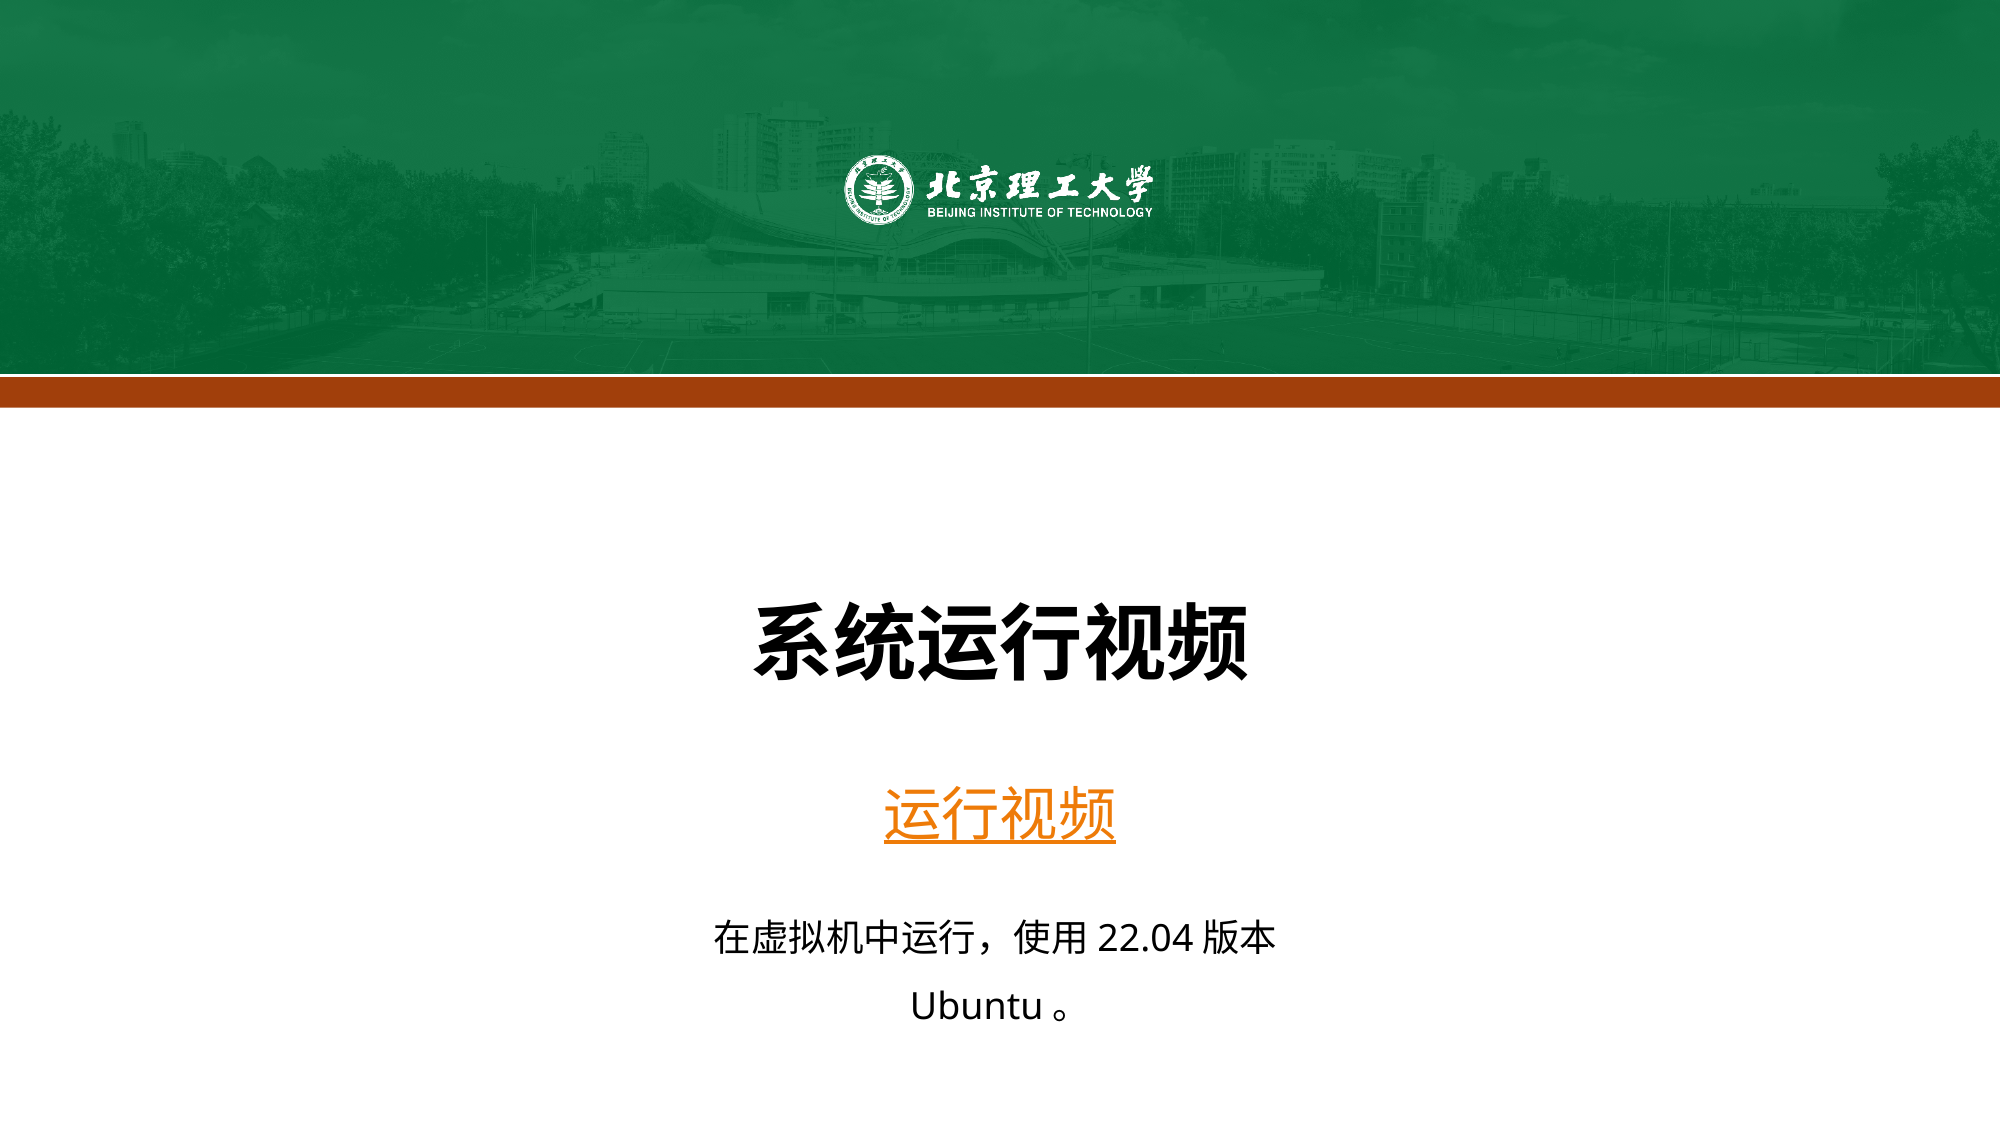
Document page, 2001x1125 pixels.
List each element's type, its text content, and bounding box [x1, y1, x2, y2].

text_box 系统运行视频 [656, 562, 1344, 693]
text_box 运行视频 [778, 769, 1222, 869]
text_box 在虚拟机中运行，使用22.04版本Ubuntu。 [629, 884, 1371, 1035]
picture [824, 137, 1176, 237]
